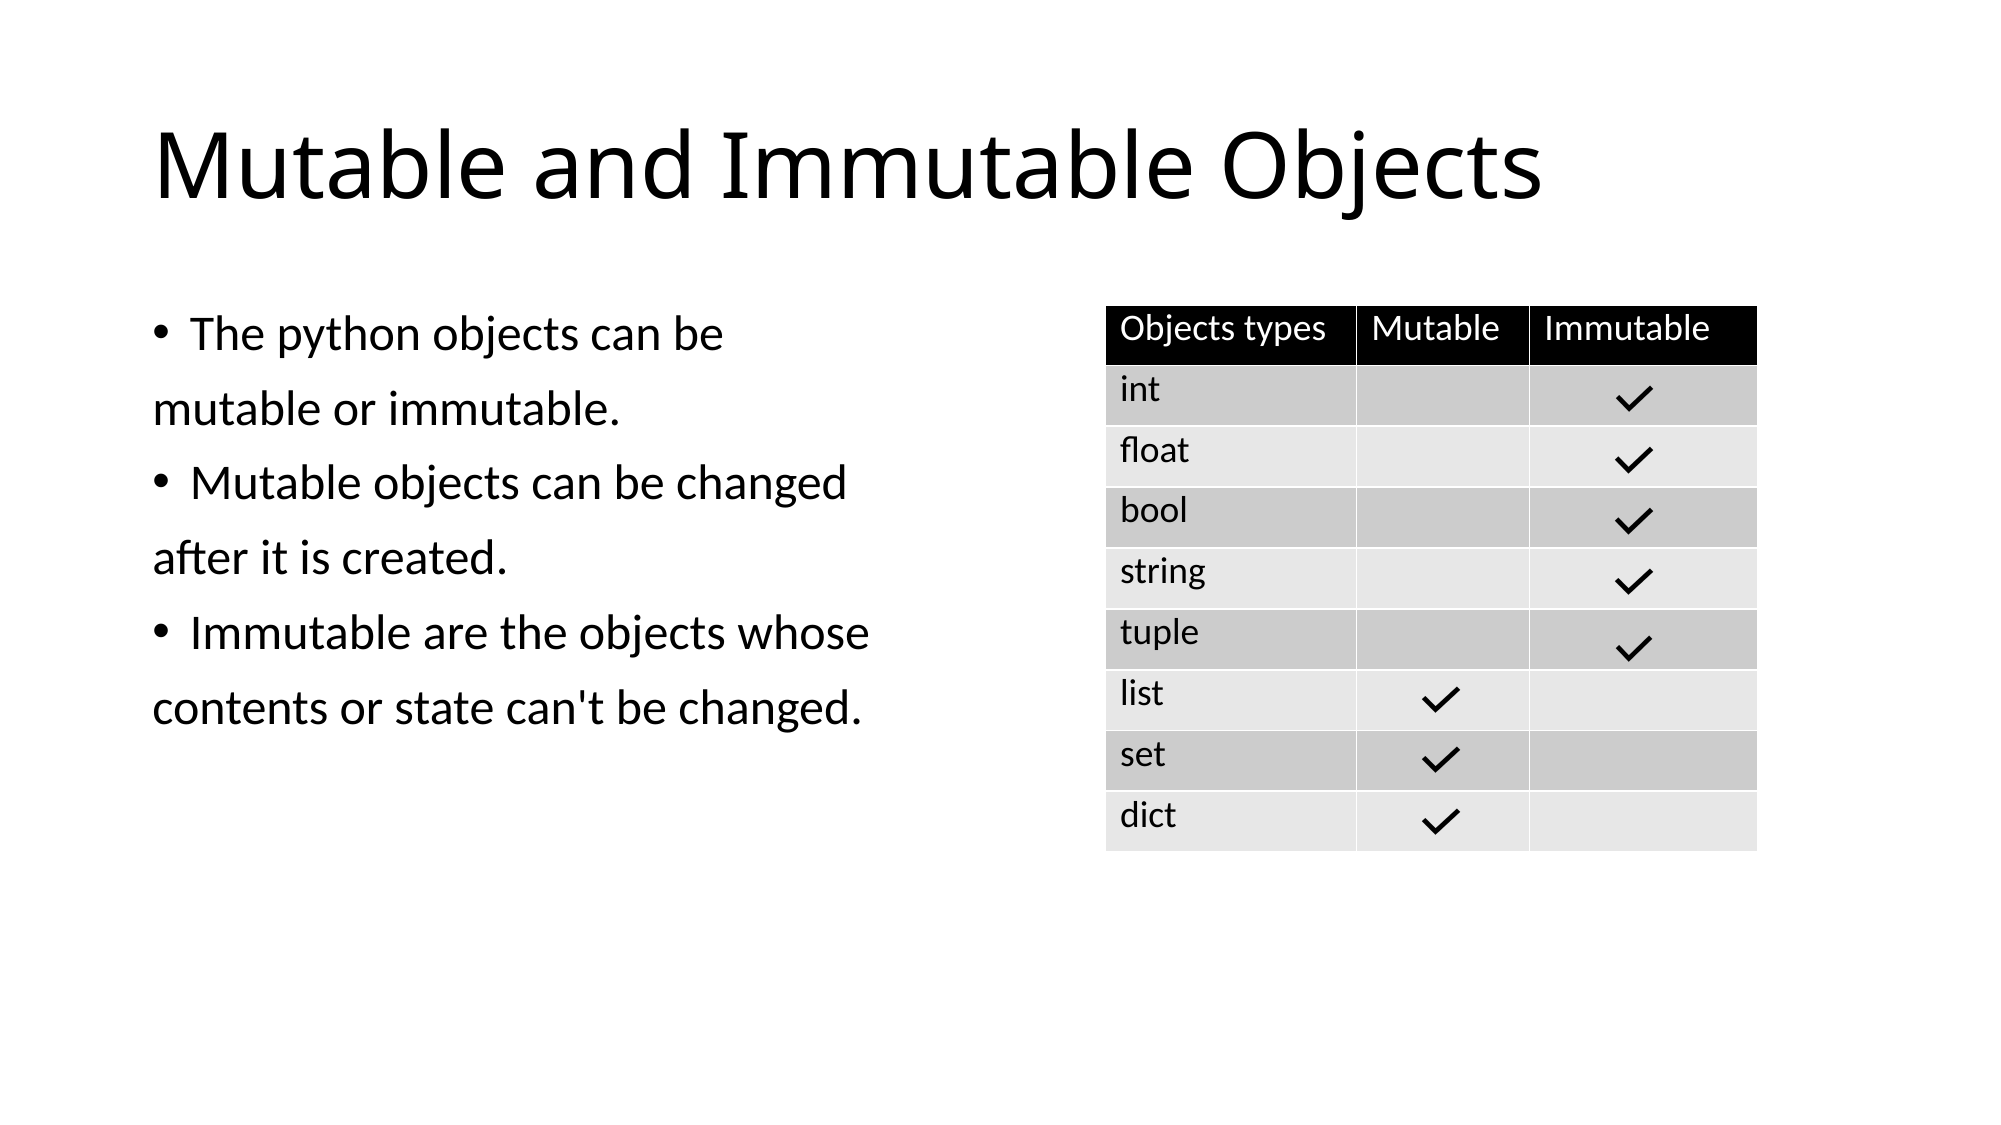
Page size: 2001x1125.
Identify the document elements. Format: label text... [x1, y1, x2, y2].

picture [1421, 802, 1461, 841]
table_cell [1357, 731, 1529, 790]
table_cell [1530, 610, 1757, 669]
table_header Mutable [1357, 306, 1529, 365]
table_cell dict [1106, 792, 1356, 851]
table_cell [1530, 488, 1757, 547]
table_cell [1530, 731, 1757, 790]
table_cell tuple [1106, 610, 1356, 669]
picture [1615, 379, 1654, 419]
title Mutable and Immutable Objects [137, 59, 1863, 278]
table_cell string [1106, 549, 1356, 608]
table_cell [1530, 427, 1757, 486]
picture [1614, 501, 1654, 541]
picture [1421, 740, 1461, 779]
table_cell [1357, 792, 1529, 851]
table_cell bool [1106, 488, 1356, 547]
table_cell [1530, 792, 1757, 851]
picture [1615, 629, 1653, 668]
table_cell [1357, 671, 1529, 730]
table_header Immutable [1530, 306, 1757, 365]
table_cell [1530, 671, 1757, 730]
picture [1421, 680, 1461, 719]
table_cell [1357, 610, 1529, 669]
table_cell float [1106, 427, 1356, 486]
table_header Objects types [1106, 306, 1356, 365]
picture [1614, 562, 1654, 601]
table_cell [1357, 549, 1529, 608]
table_cell list [1106, 671, 1356, 730]
table_cell [1357, 488, 1529, 547]
table_cell [1357, 427, 1529, 486]
list The python objects can be mutable or immutable. Mutable objects can be changed after it is created. Immutable are the objects whose contents or state can't be changed. [137, 299, 1863, 1014]
table_cell [1530, 366, 1757, 425]
picture [1614, 440, 1654, 480]
table_cell set [1106, 731, 1356, 790]
table_cell [1530, 549, 1757, 608]
table_cell [1357, 366, 1529, 425]
table_cell int [1106, 366, 1356, 425]
